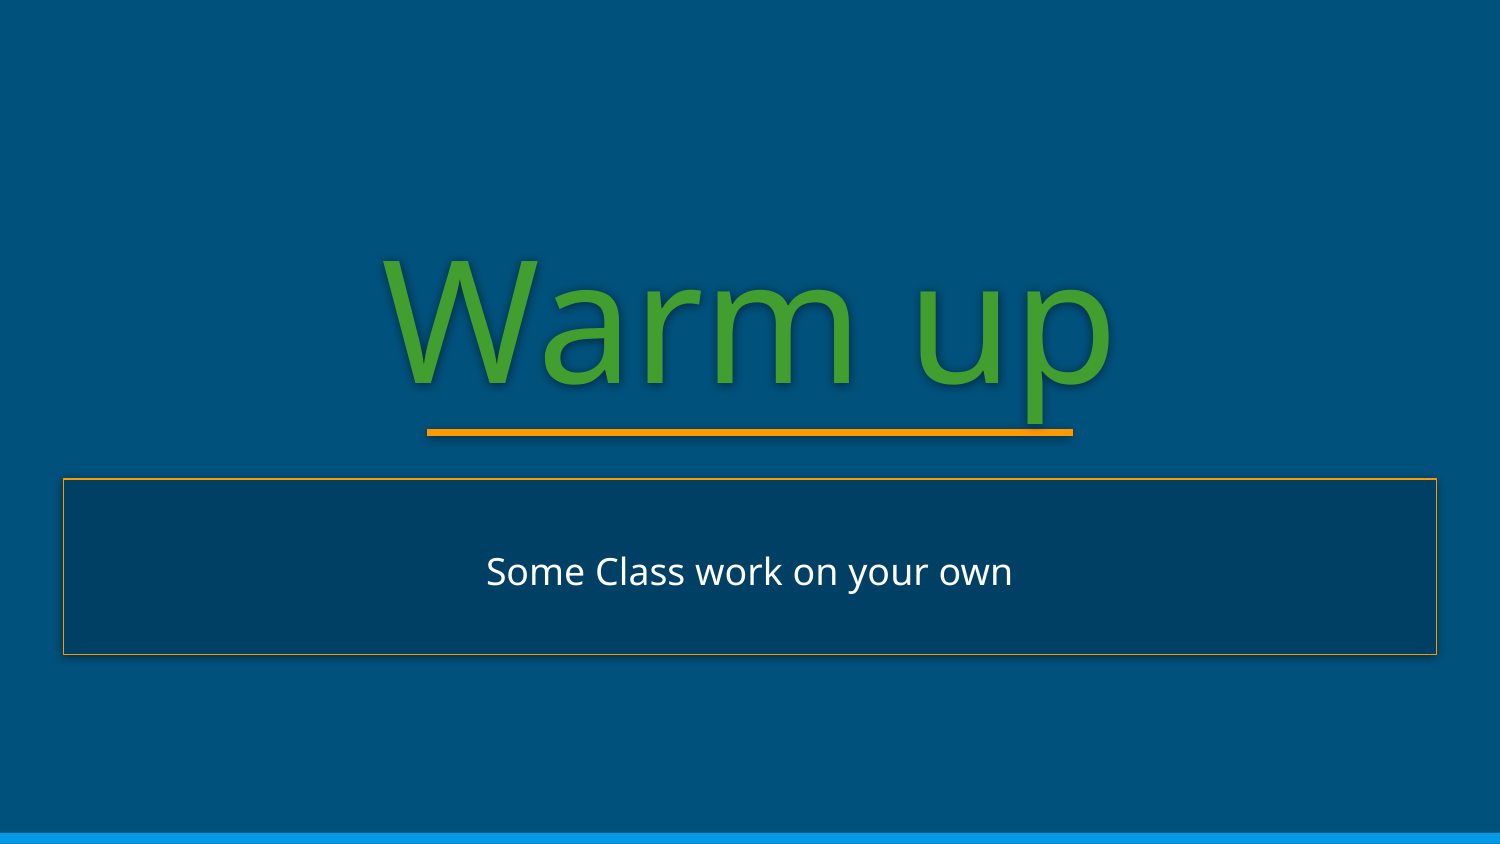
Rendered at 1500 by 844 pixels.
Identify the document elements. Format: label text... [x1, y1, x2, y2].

title Warm up [63, 189, 1437, 442]
list Some Class work on your own [63, 478, 1437, 655]
